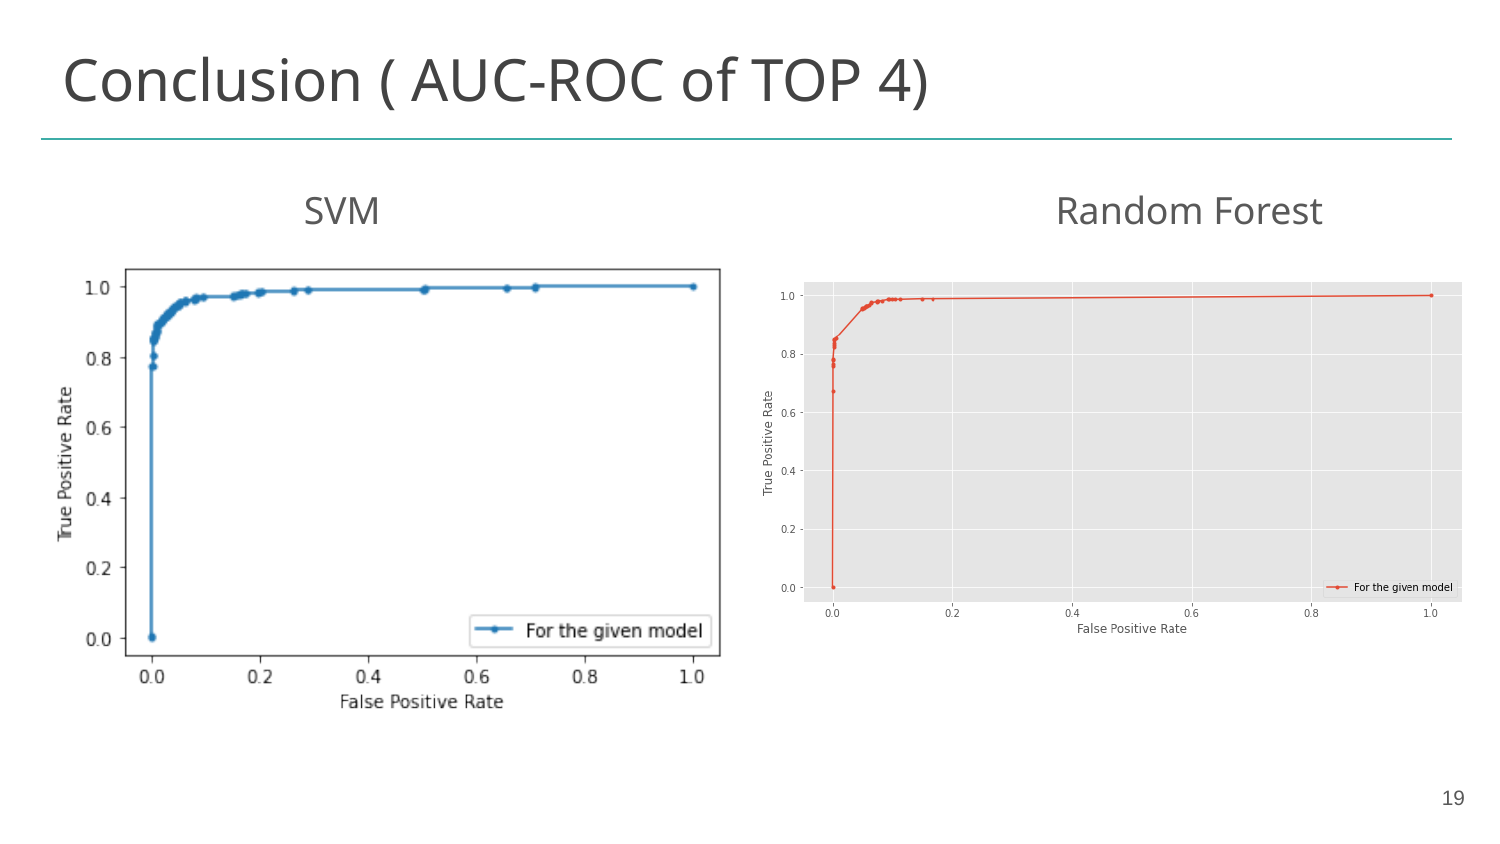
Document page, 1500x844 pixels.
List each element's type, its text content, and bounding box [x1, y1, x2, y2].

list Random Forest [1040, 165, 1390, 272]
picture [47, 258, 732, 723]
picture [756, 274, 1467, 642]
list SVM [288, 165, 491, 256]
slide_number 19 [1389, 764, 1480, 830]
title Conclusion ( AUC-ROC of TOP 4) [47, 27, 1446, 122]
